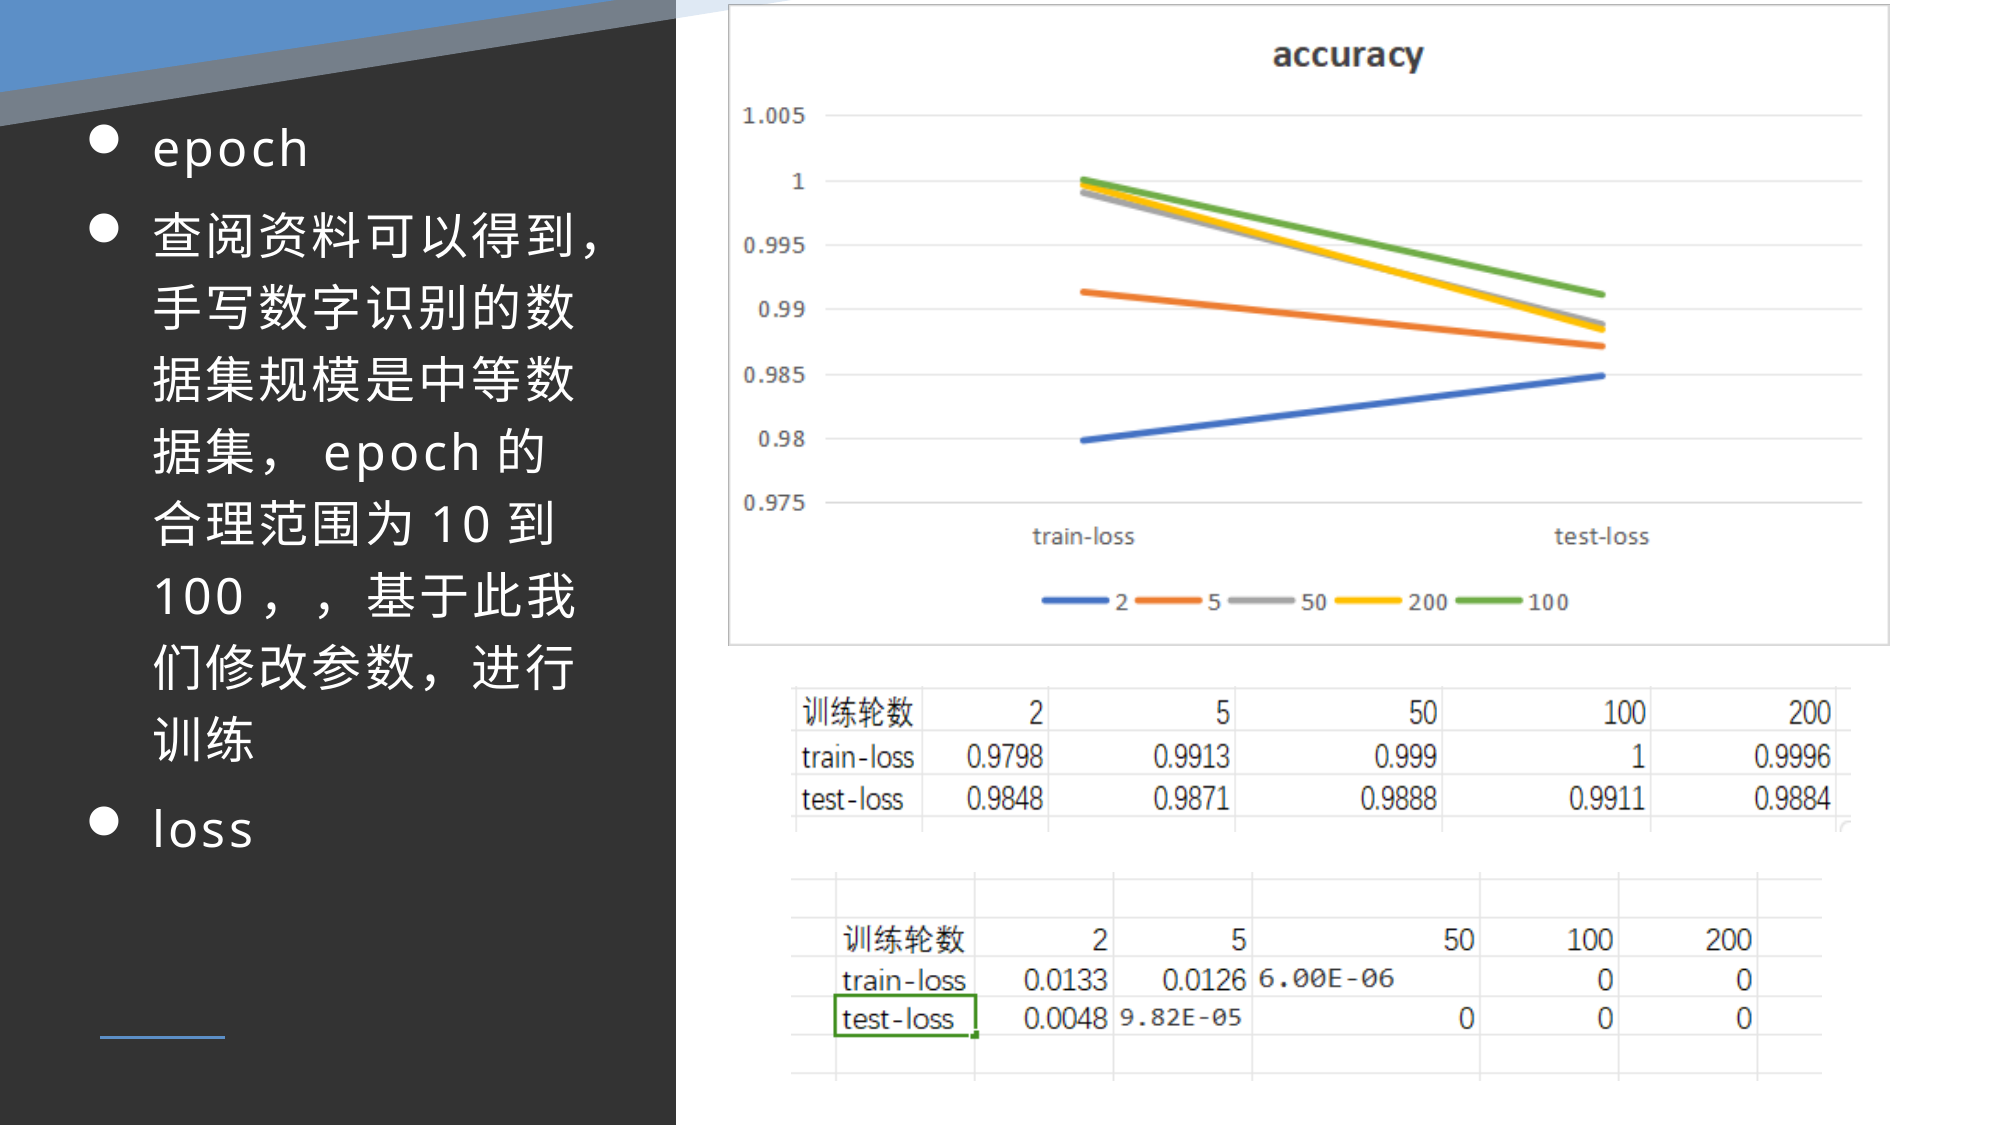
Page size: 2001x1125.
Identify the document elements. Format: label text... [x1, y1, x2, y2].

picture [727, 3, 1890, 646]
text_box [0, 127, 677, 1125]
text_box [0, 0, 792, 127]
text_box epoch 查阅资料可以得到，手写数字识别的数据集规模是中等数据集，epoch的合理范围为10到100，，基于此我们修改参数，进行训练 loss [75, 127, 605, 931]
picture [791, 872, 1822, 1081]
picture [791, 686, 1851, 832]
